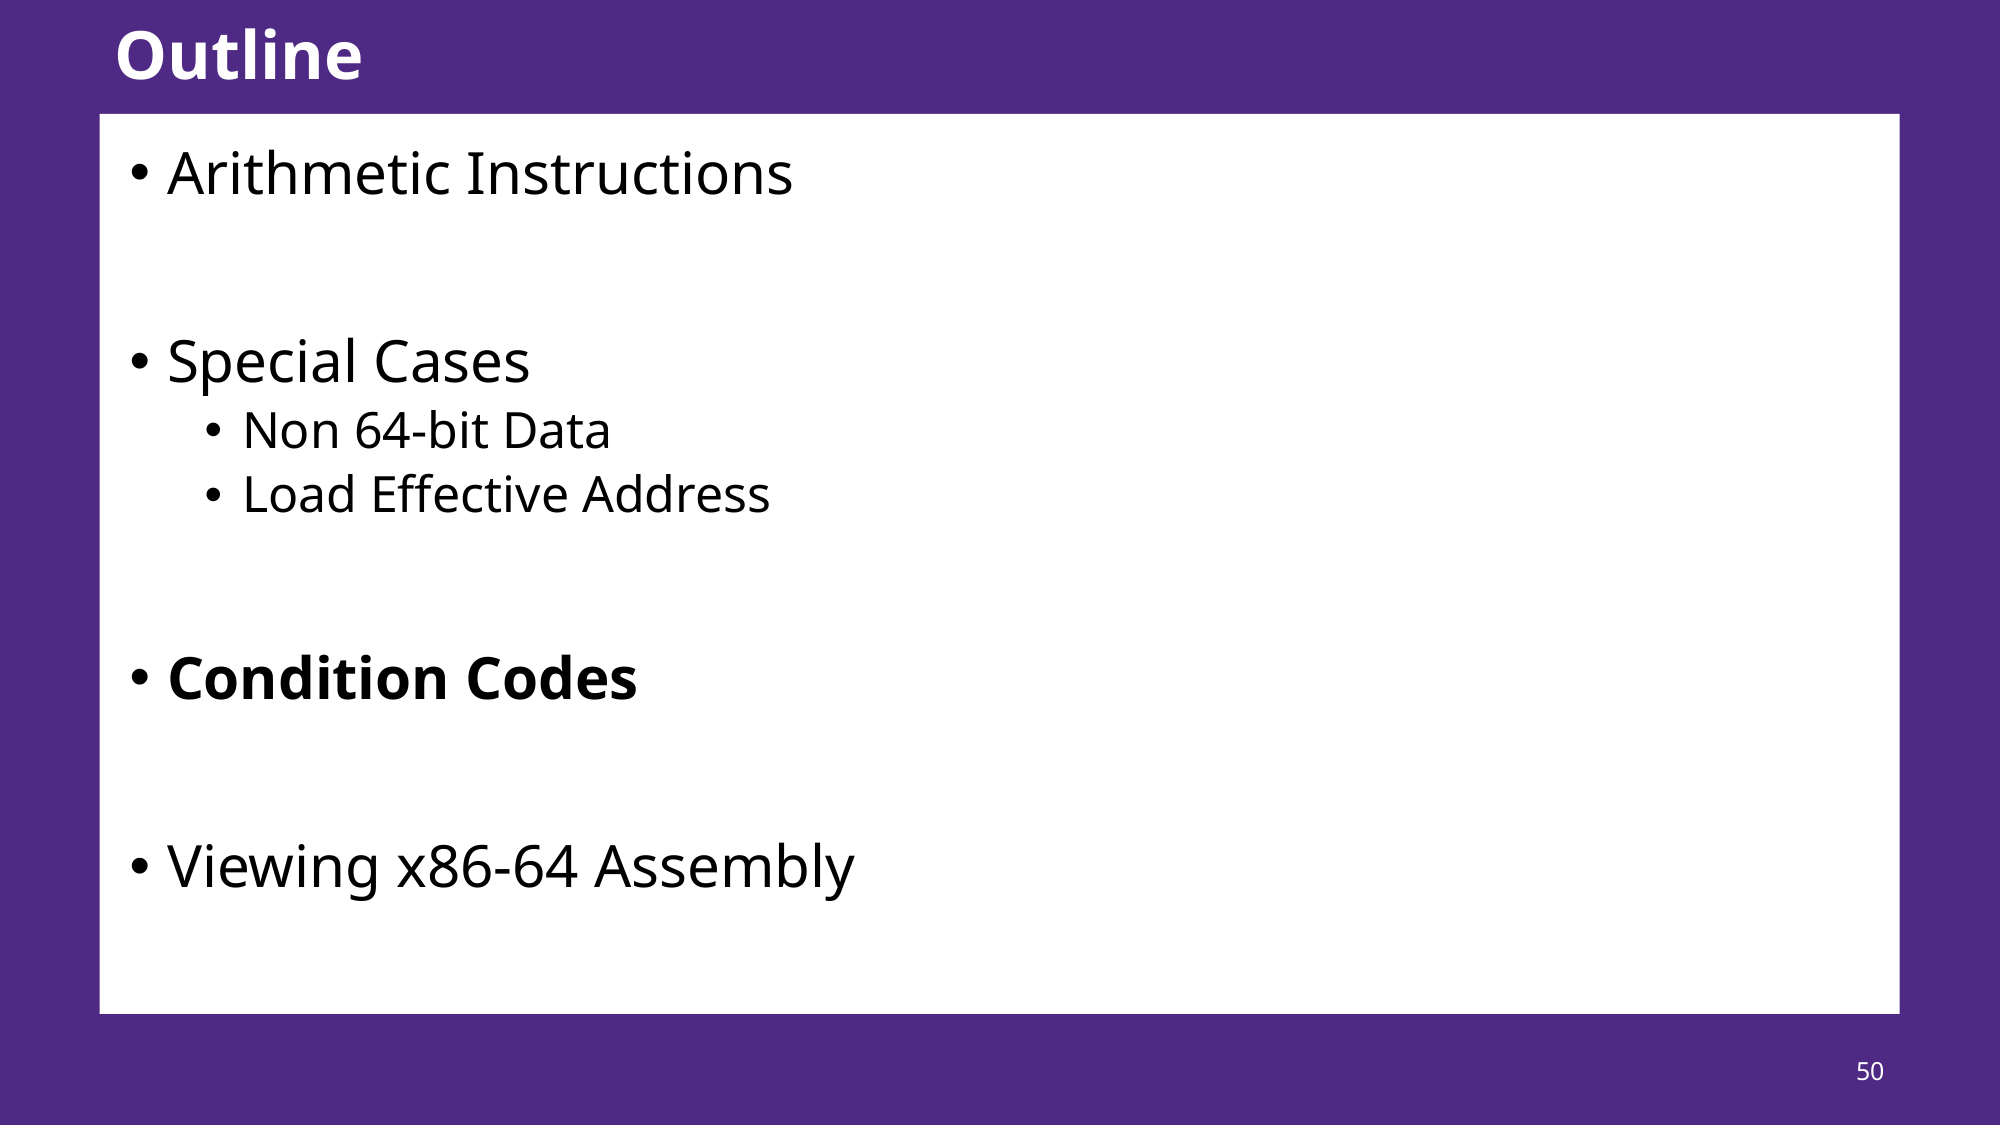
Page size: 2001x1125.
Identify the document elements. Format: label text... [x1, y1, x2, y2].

title Outline [99, 1, 1900, 114]
slide_number 50 [1749, 1042, 1900, 1103]
list Arithmetic Instructions Special Cases Non 64-bit Data Load Effective Address Condition Codes Viewing x86-64 Assembly [99, 114, 1900, 1014]
